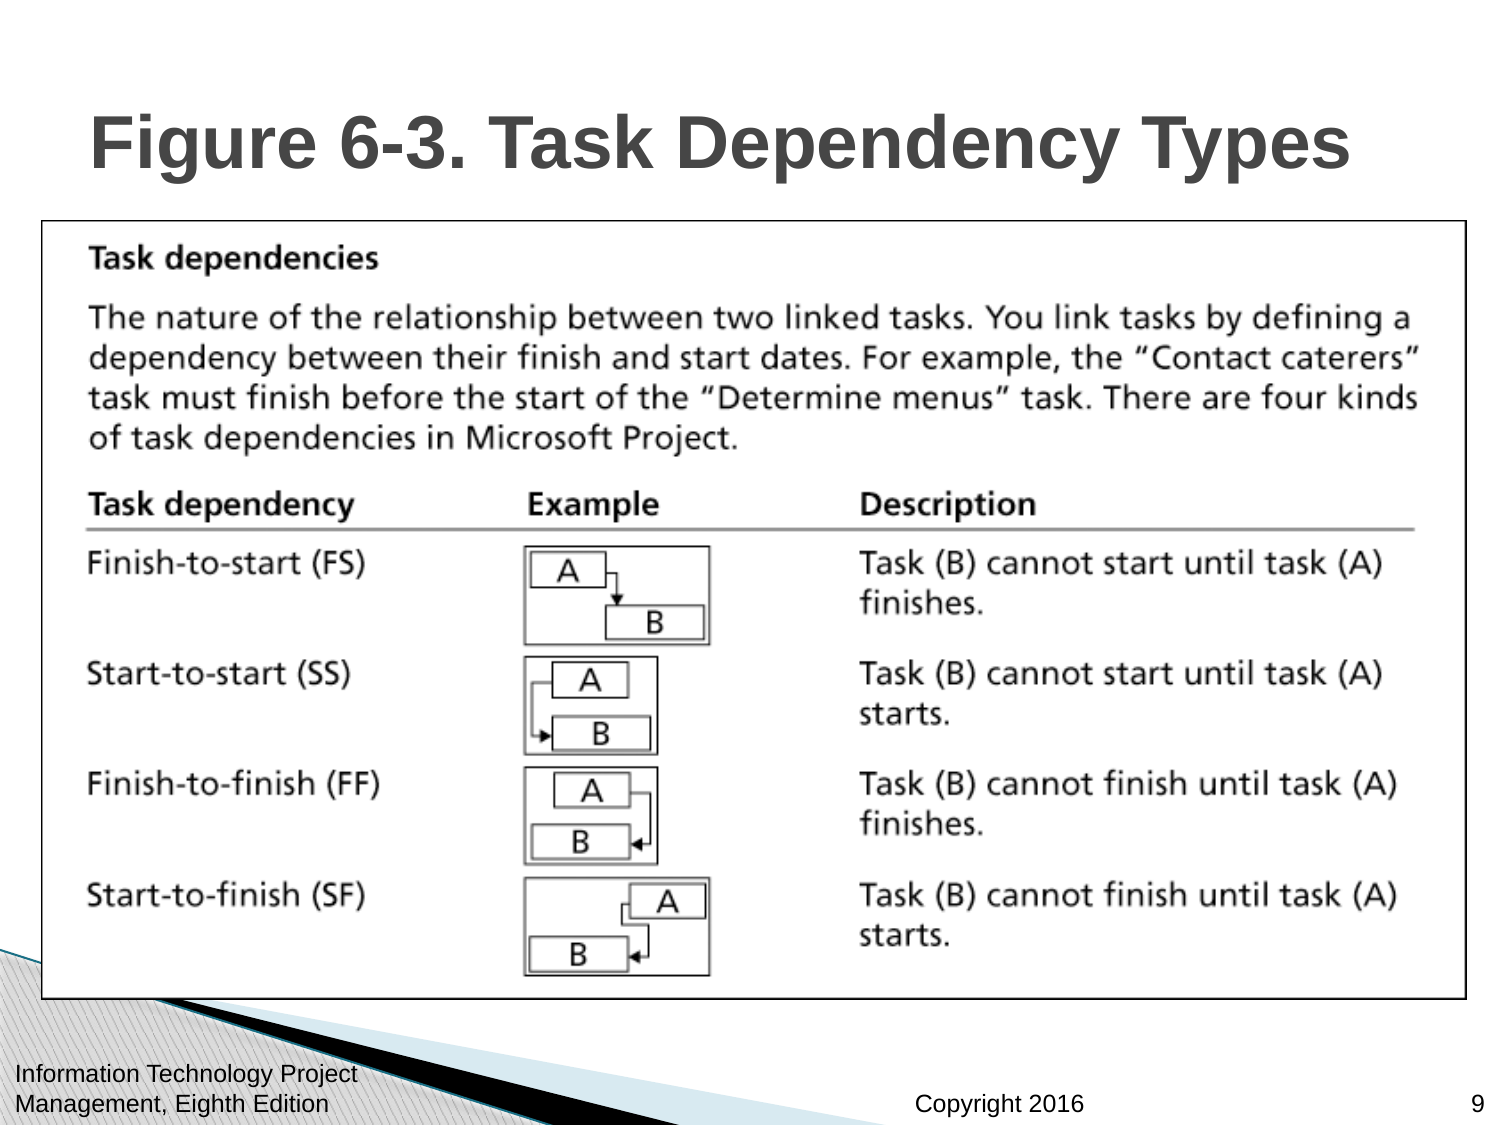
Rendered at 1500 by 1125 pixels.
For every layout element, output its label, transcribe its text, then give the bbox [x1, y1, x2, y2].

picture [41, 220, 1468, 1001]
slide_number 9 [1408, 1065, 1500, 1125]
title Figure 6-3. Task Dependency Types [75, 45, 1425, 220]
